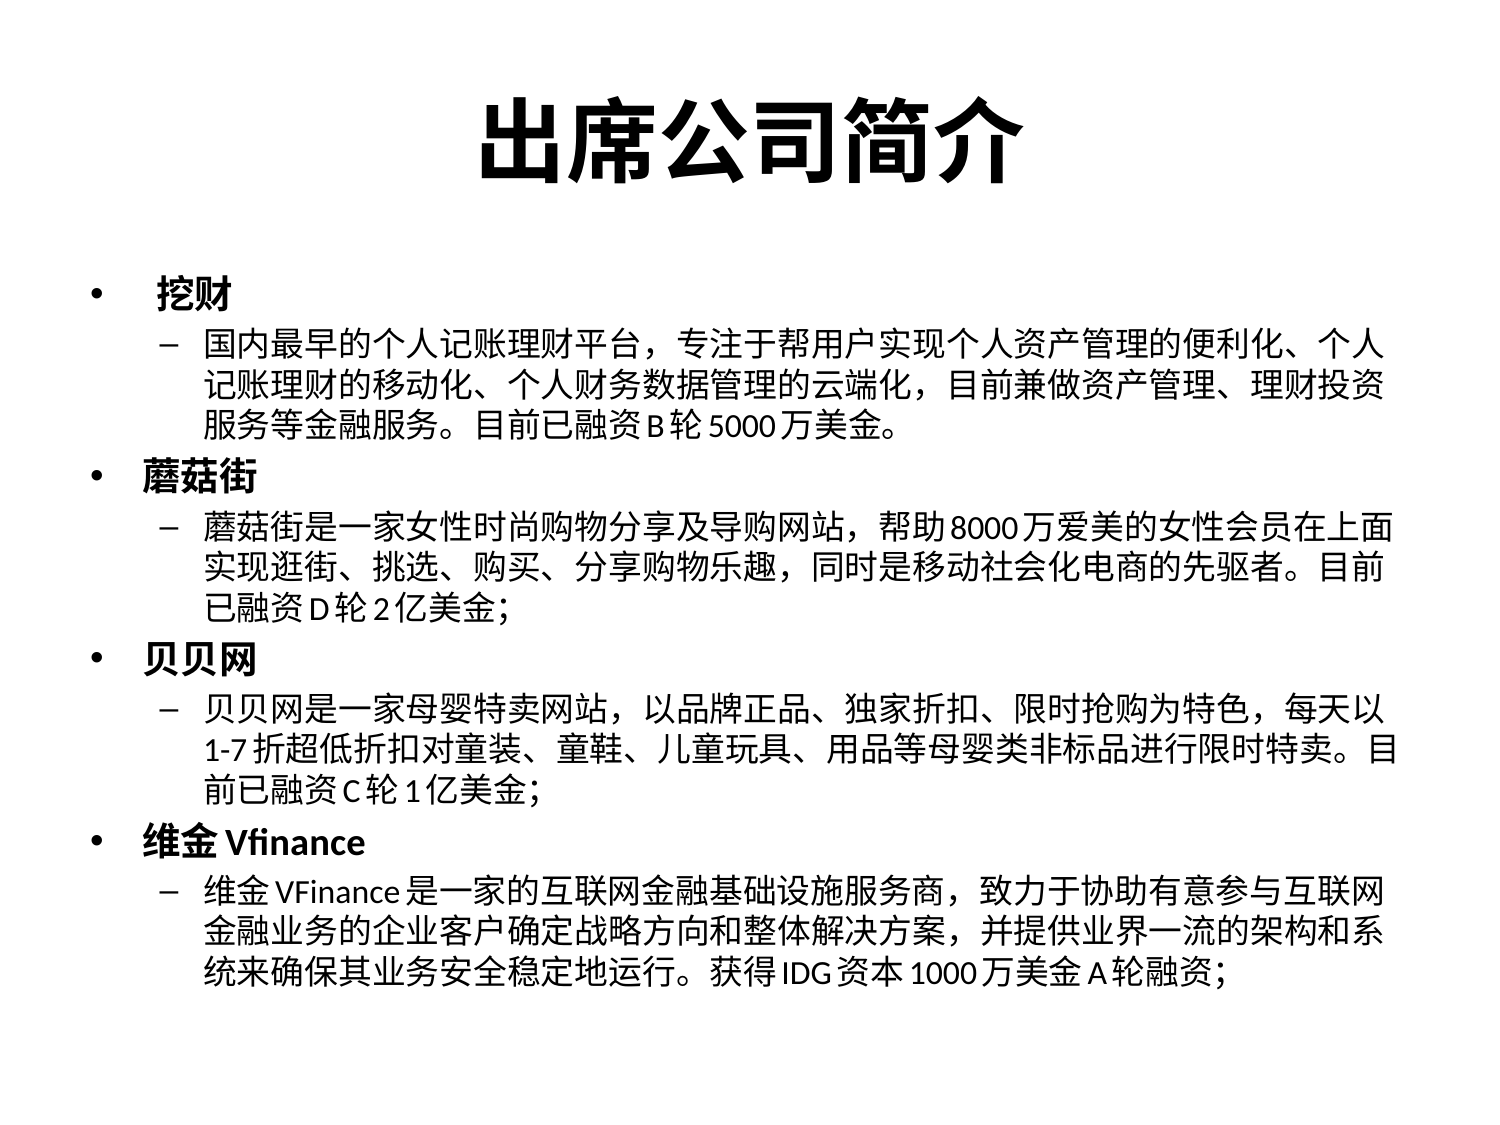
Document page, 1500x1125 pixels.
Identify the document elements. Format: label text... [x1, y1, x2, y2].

list 挖财 国内最早的个人记账理财平台，专注于帮用户实现个人资产管理的便利化、个人记账理财的移动化、个人财务数据管理的云端化，目前兼做资产管理、理财投资服务等金融服务。目前已融资B轮5000万美金。 蘑菇街 蘑菇街是一家女性时尚购物分享及导购网站，帮助8000万爱美的女性会员在上面实现逛街、挑选、购买、分享购物乐趣，同时是移动社会化电商的先驱者。目前已融资D轮2亿美金； 贝贝网 贝贝网是一家母婴特卖网站，以品牌正品、独家折扣、限时抢购为特色，每天以1-7折超低折扣对童装、童鞋、儿童玩具、用品等母婴类非标品进行限时特卖。目前已融资C轮1亿美金； 维金Vfinance 维金VFinance是一家的互联网金融基础设施服务商，致力于协助有意参与互联网金融业务的企业客户确定战略方向和整体解决方案，并提供业界一流的架构和系统来确保其业务安全稳定地运行。获得IDG资本1000万美金A轮融资； [75, 262, 1425, 1005]
title 出席公司简介 [75, 45, 1425, 233]
